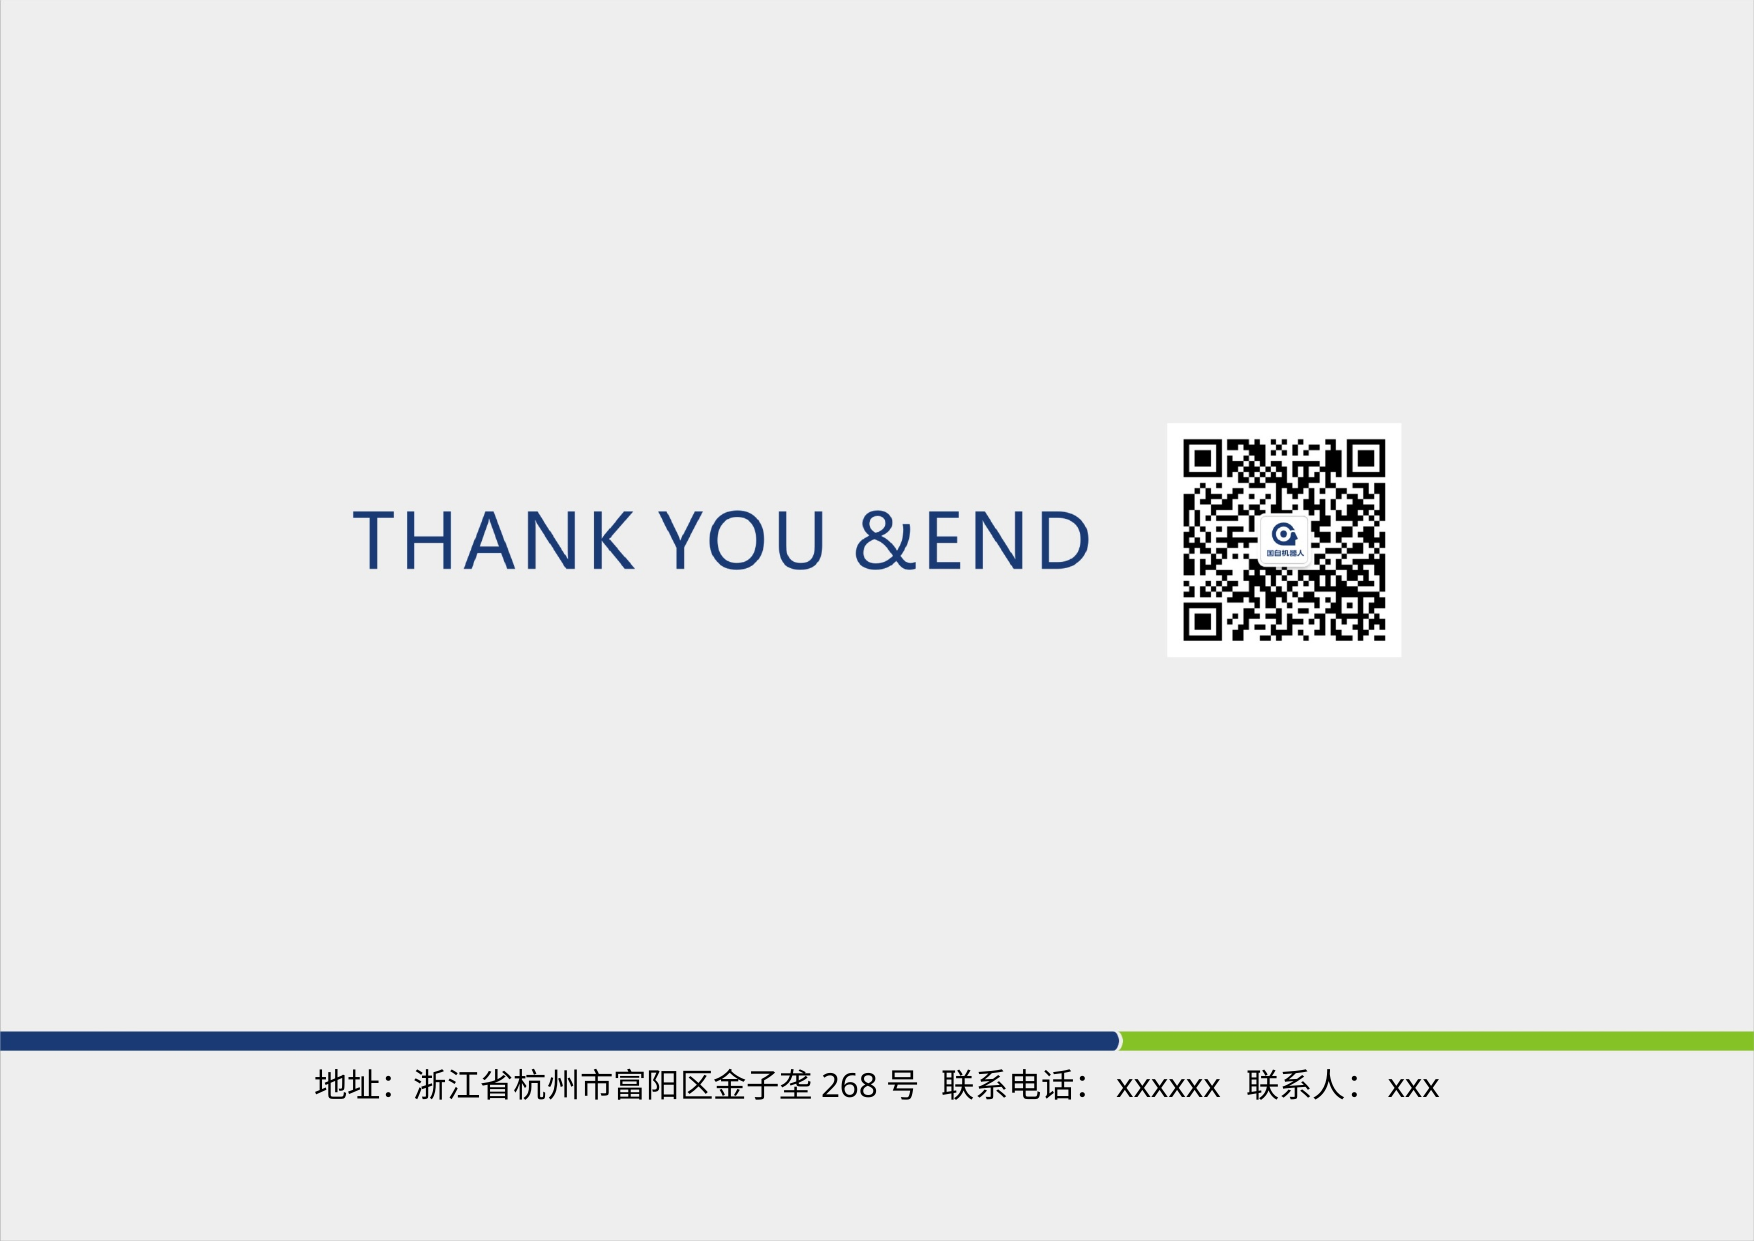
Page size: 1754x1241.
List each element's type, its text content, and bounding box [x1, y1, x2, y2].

text_box 地址：浙江省杭州市富阳区金子垄268号 联系电话：xxxxxx 联系人：xxx [121, 1057, 1633, 1112]
picture [0, 0, 1754, 1241]
